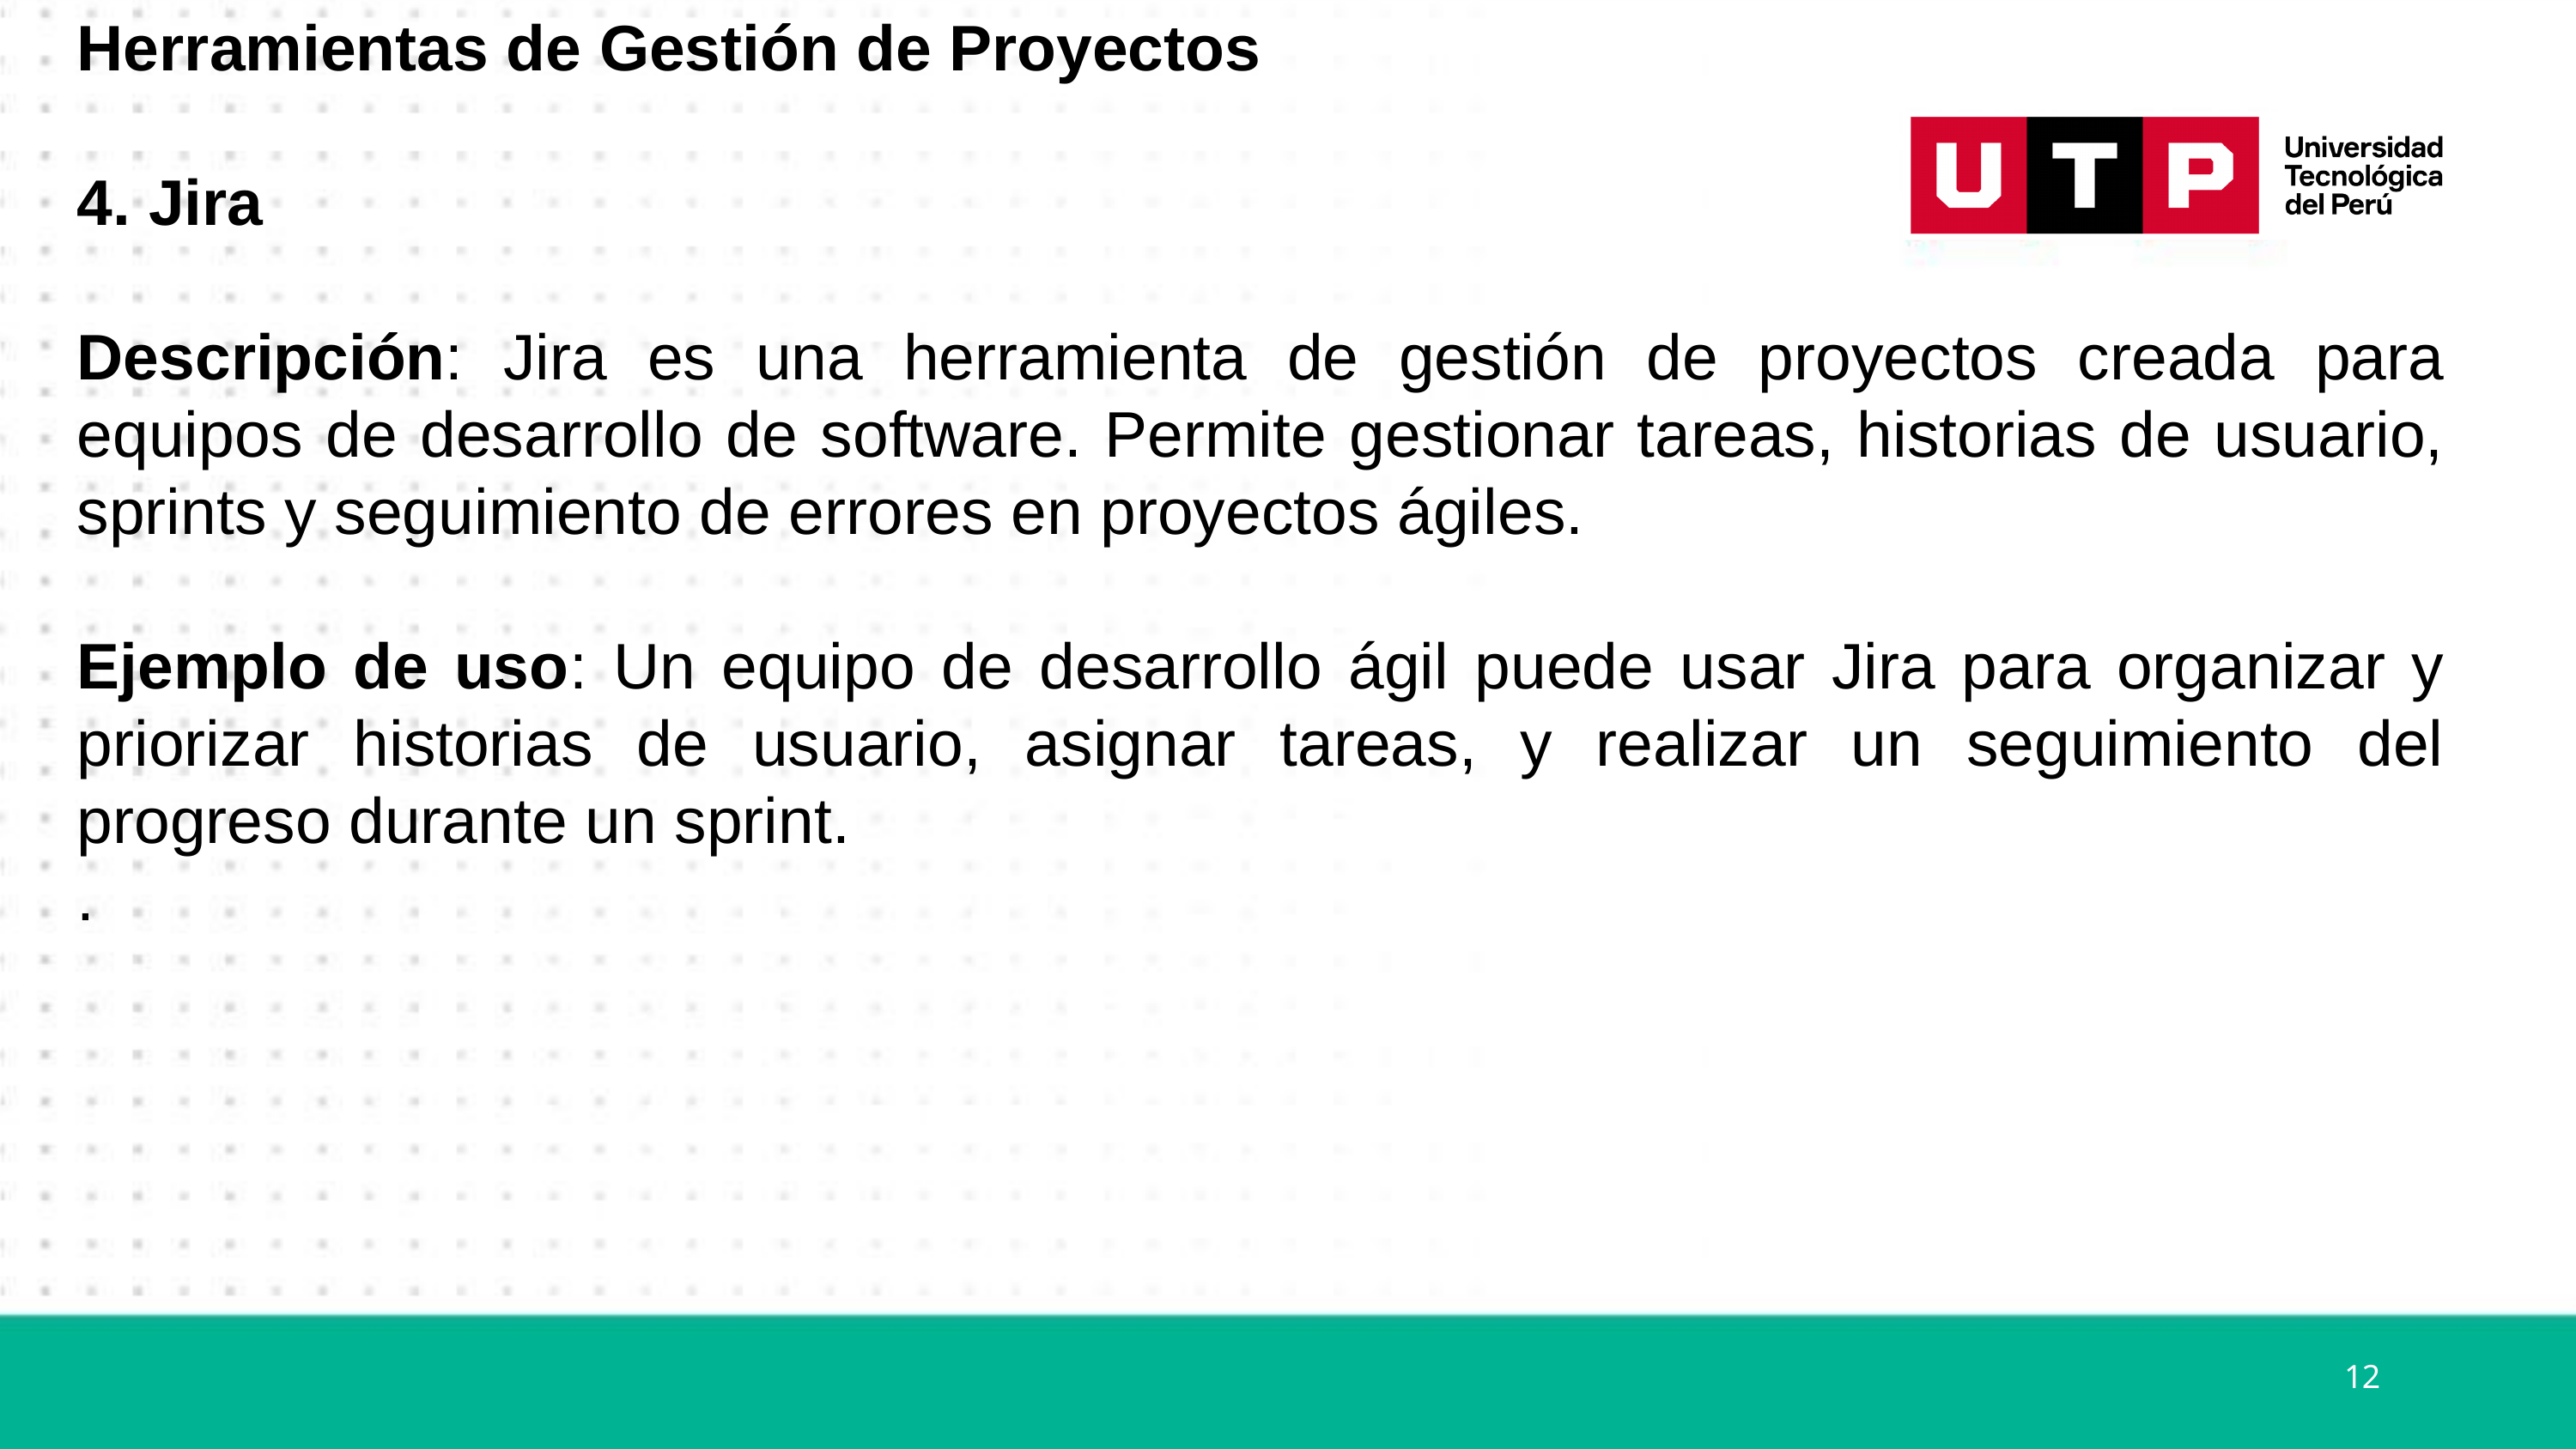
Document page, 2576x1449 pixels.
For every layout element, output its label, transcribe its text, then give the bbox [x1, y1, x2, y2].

picture [0, 0, 2576, 1449]
text_box Herramientas de Gestión de Proyectos 4. Jira Descripción: Jira es una herramienta de gestión de proyectos creada para equipos de desarrollo de software. Permite gestionar tareas, historias de usuario, sprints y seguimiento de errores en proyectos ágiles. Ejemplo de uso: Un equipo de desarrollo ágil puede usar Jira para organizar y priorizar historias de usuario, asignar tareas, y realizar un seguimiento del progreso durante un sprint. . [64, 0, 2458, 940]
slide_number 12 [2342, 1362, 2387, 1449]
